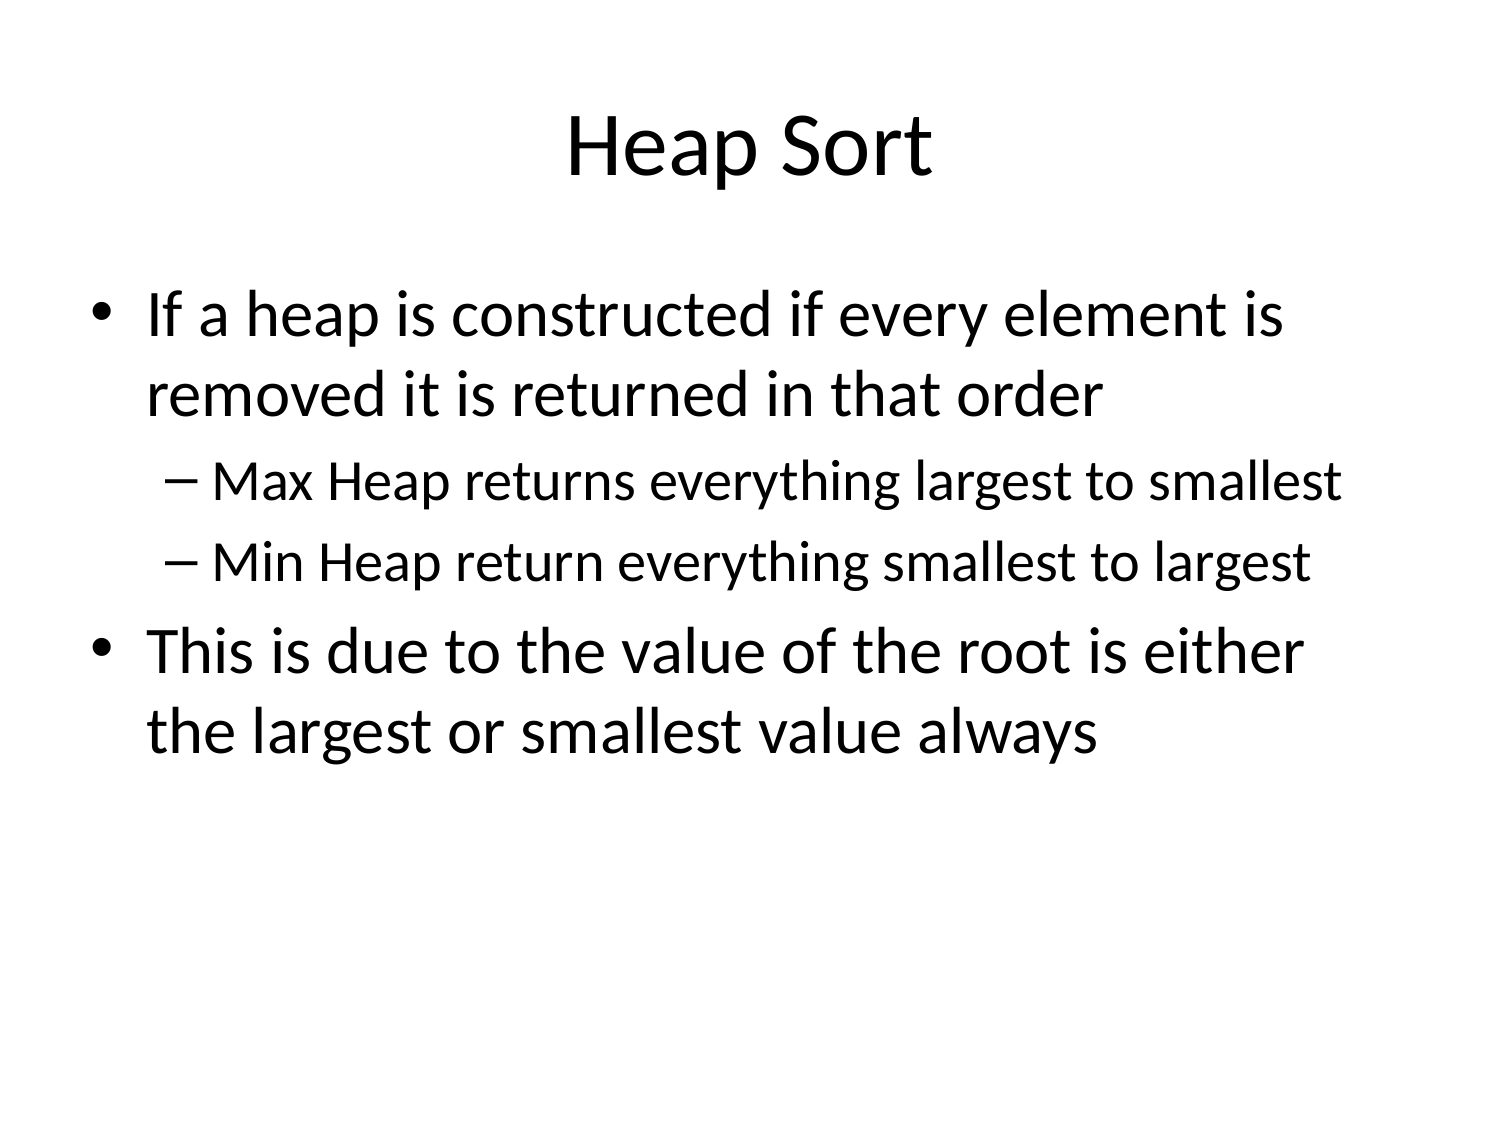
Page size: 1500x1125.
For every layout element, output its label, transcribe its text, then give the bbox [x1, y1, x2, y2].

list If a heap is constructed if every element is removed it is returned in that order Max Heap returns everything largest to smallest Min Heap return everything smallest to largest This is due to the value of the root is either the largest or smallest value always [75, 262, 1425, 1005]
title Heap Sort [75, 45, 1425, 233]
